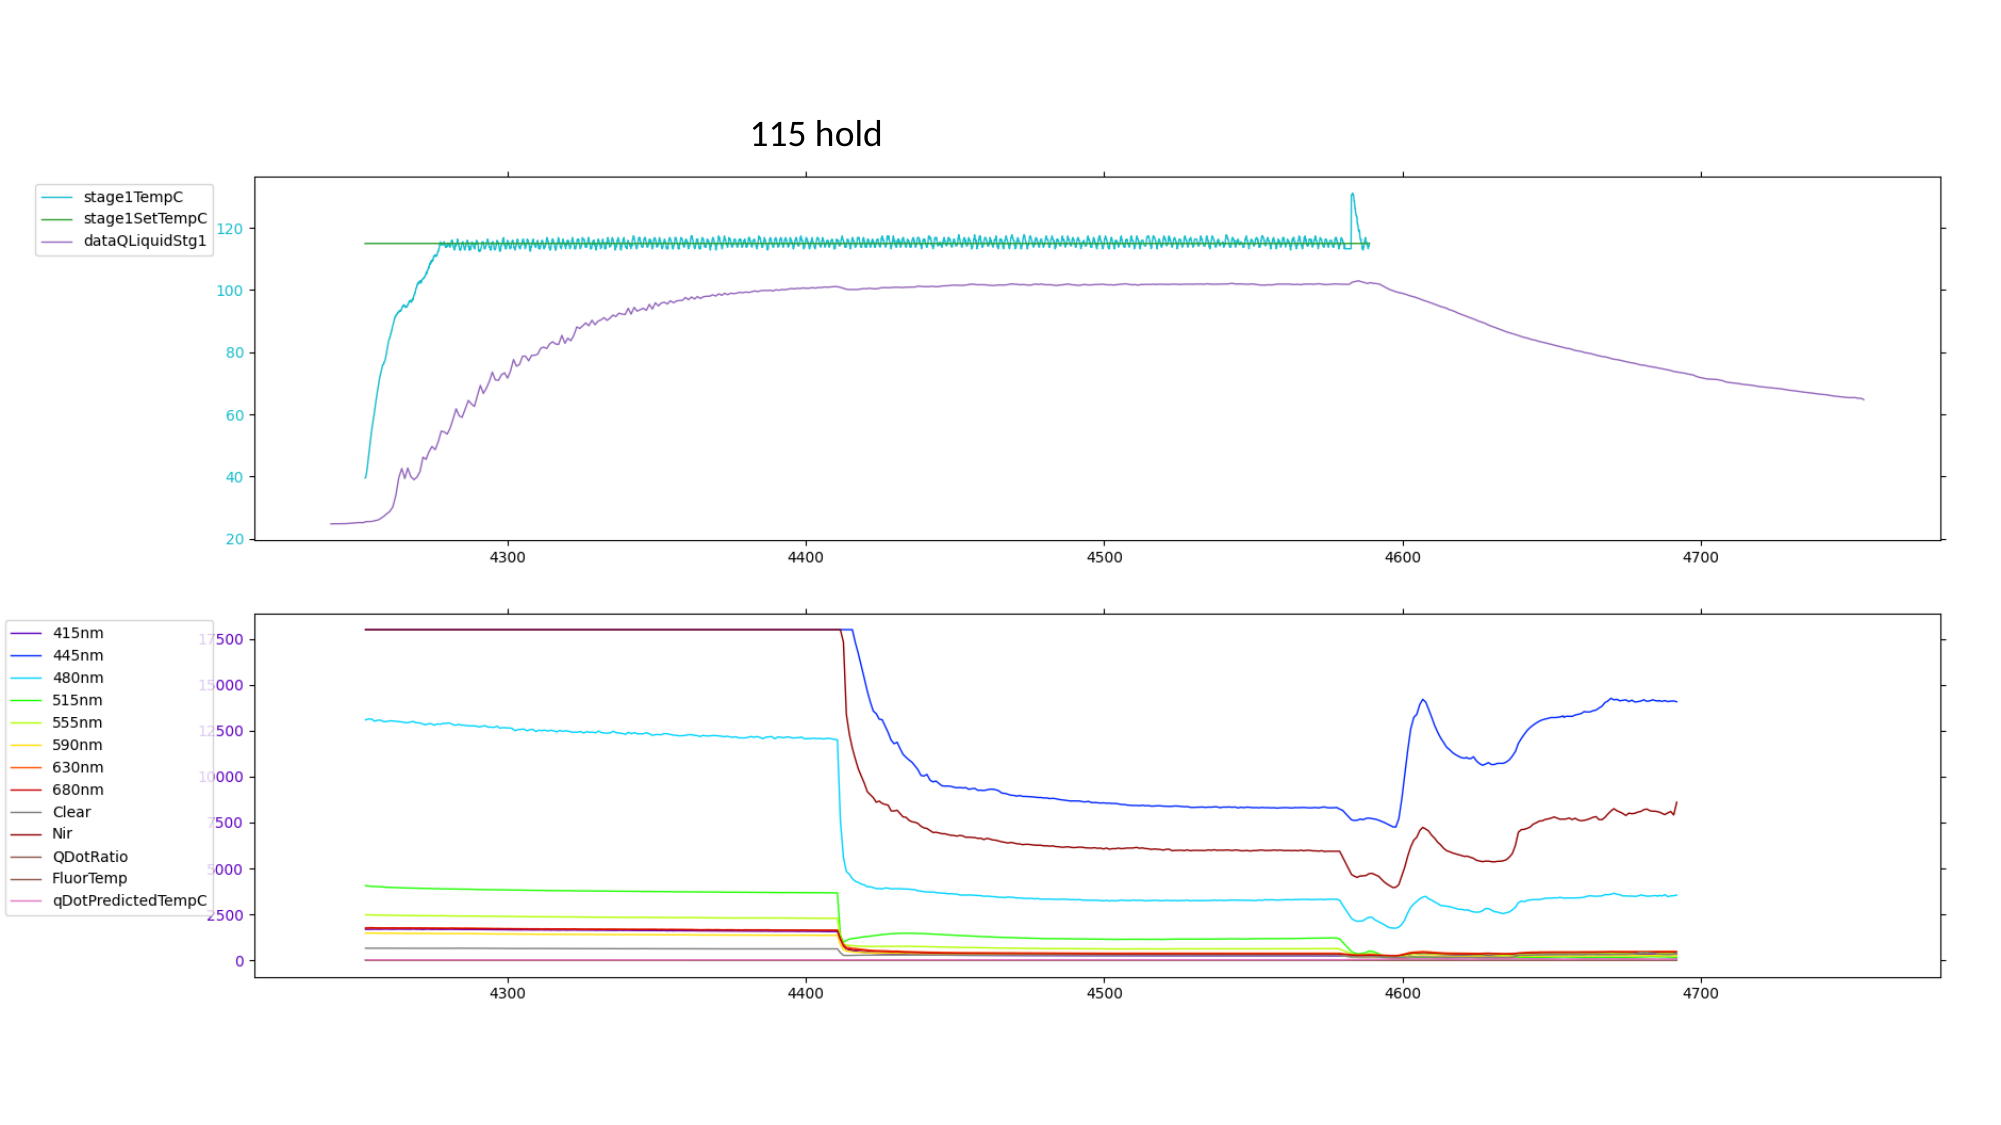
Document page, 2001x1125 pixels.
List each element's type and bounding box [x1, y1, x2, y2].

picture [0, 70, 2000, 1055]
